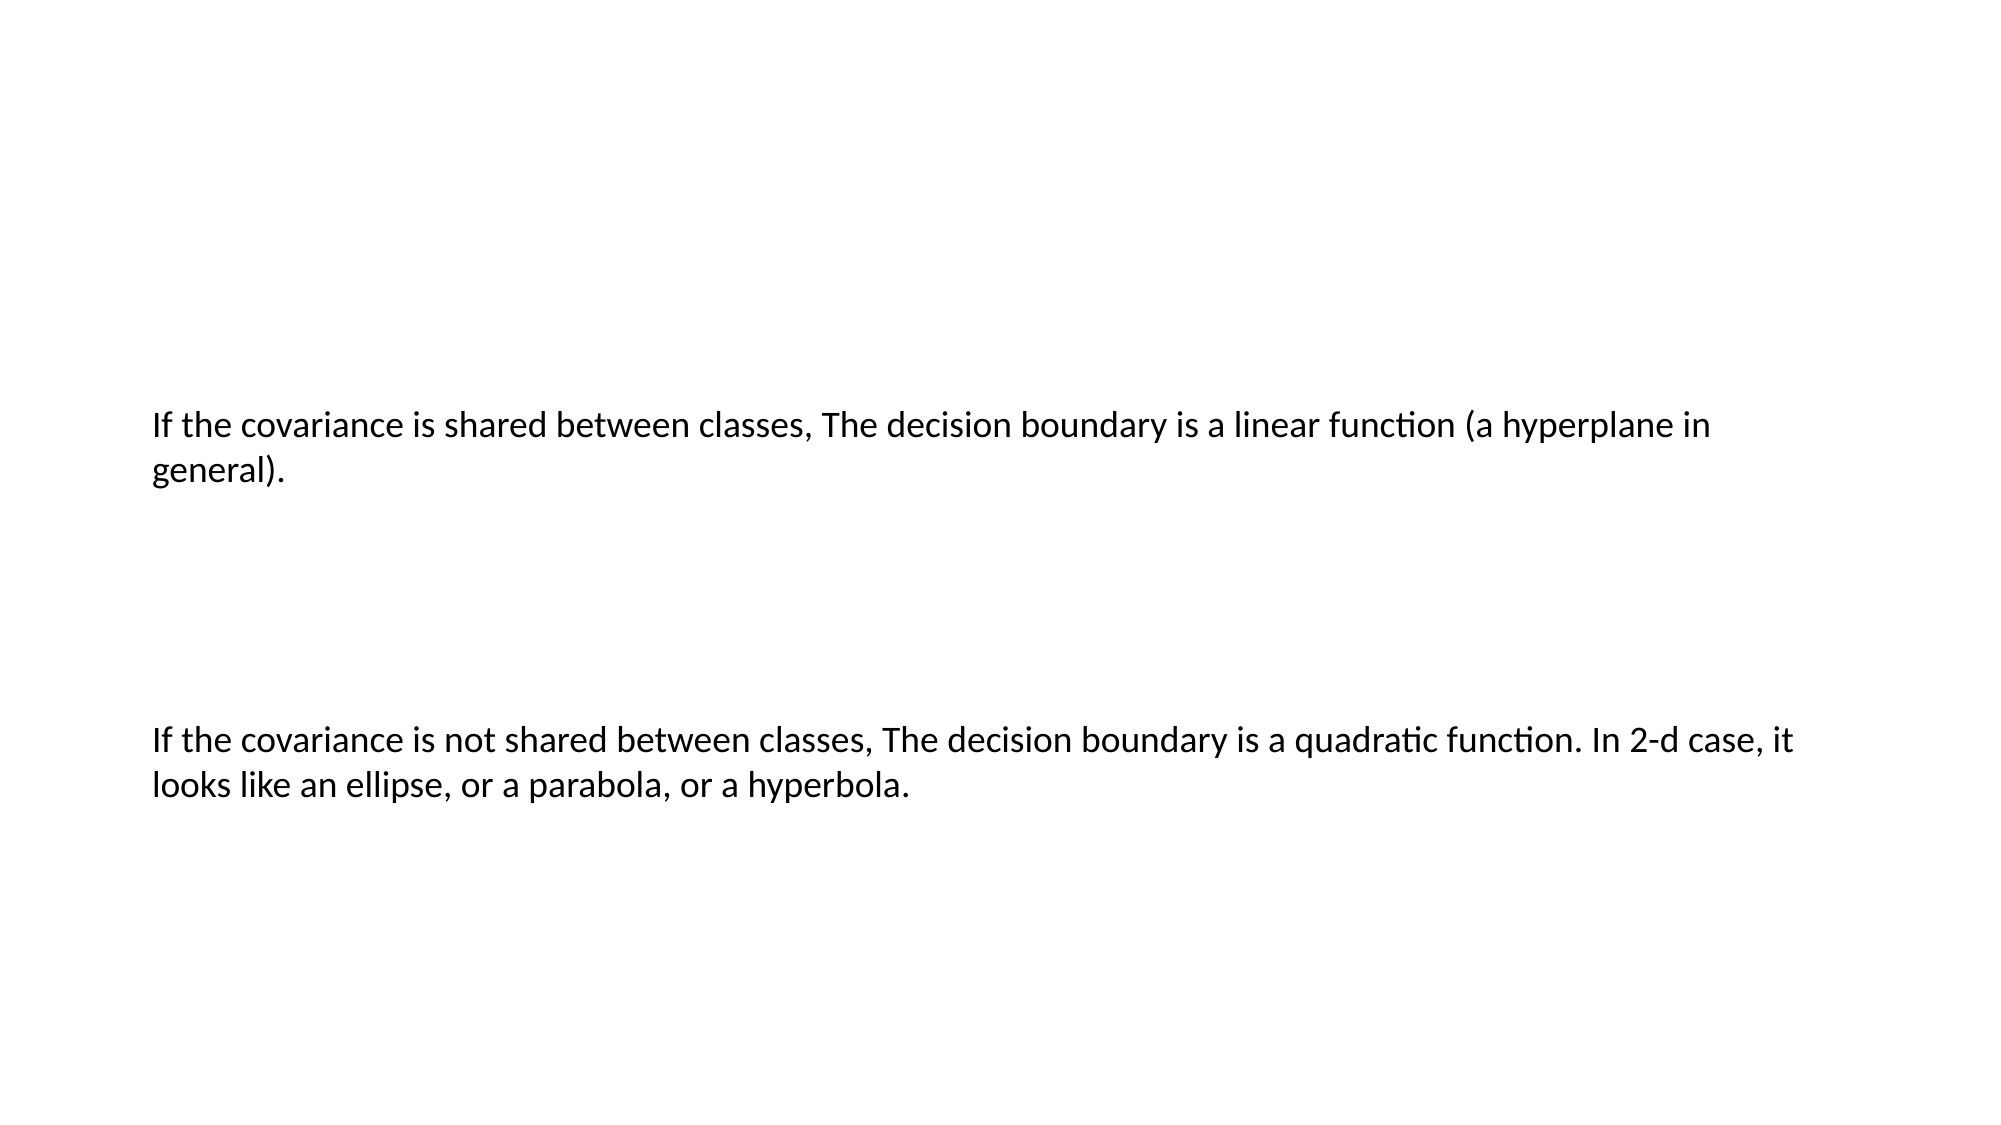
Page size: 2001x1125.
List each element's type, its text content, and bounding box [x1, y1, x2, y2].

text_box If the covariance is shared between classes, The decision boundary is a linear function (a hyperplane in general). If the covariance is not shared between classes, The decision boundary is a quadratic function. In 2-d case, it looks like an ellipse, or a parabola, or a hyperbola. [137, 393, 1863, 858]
